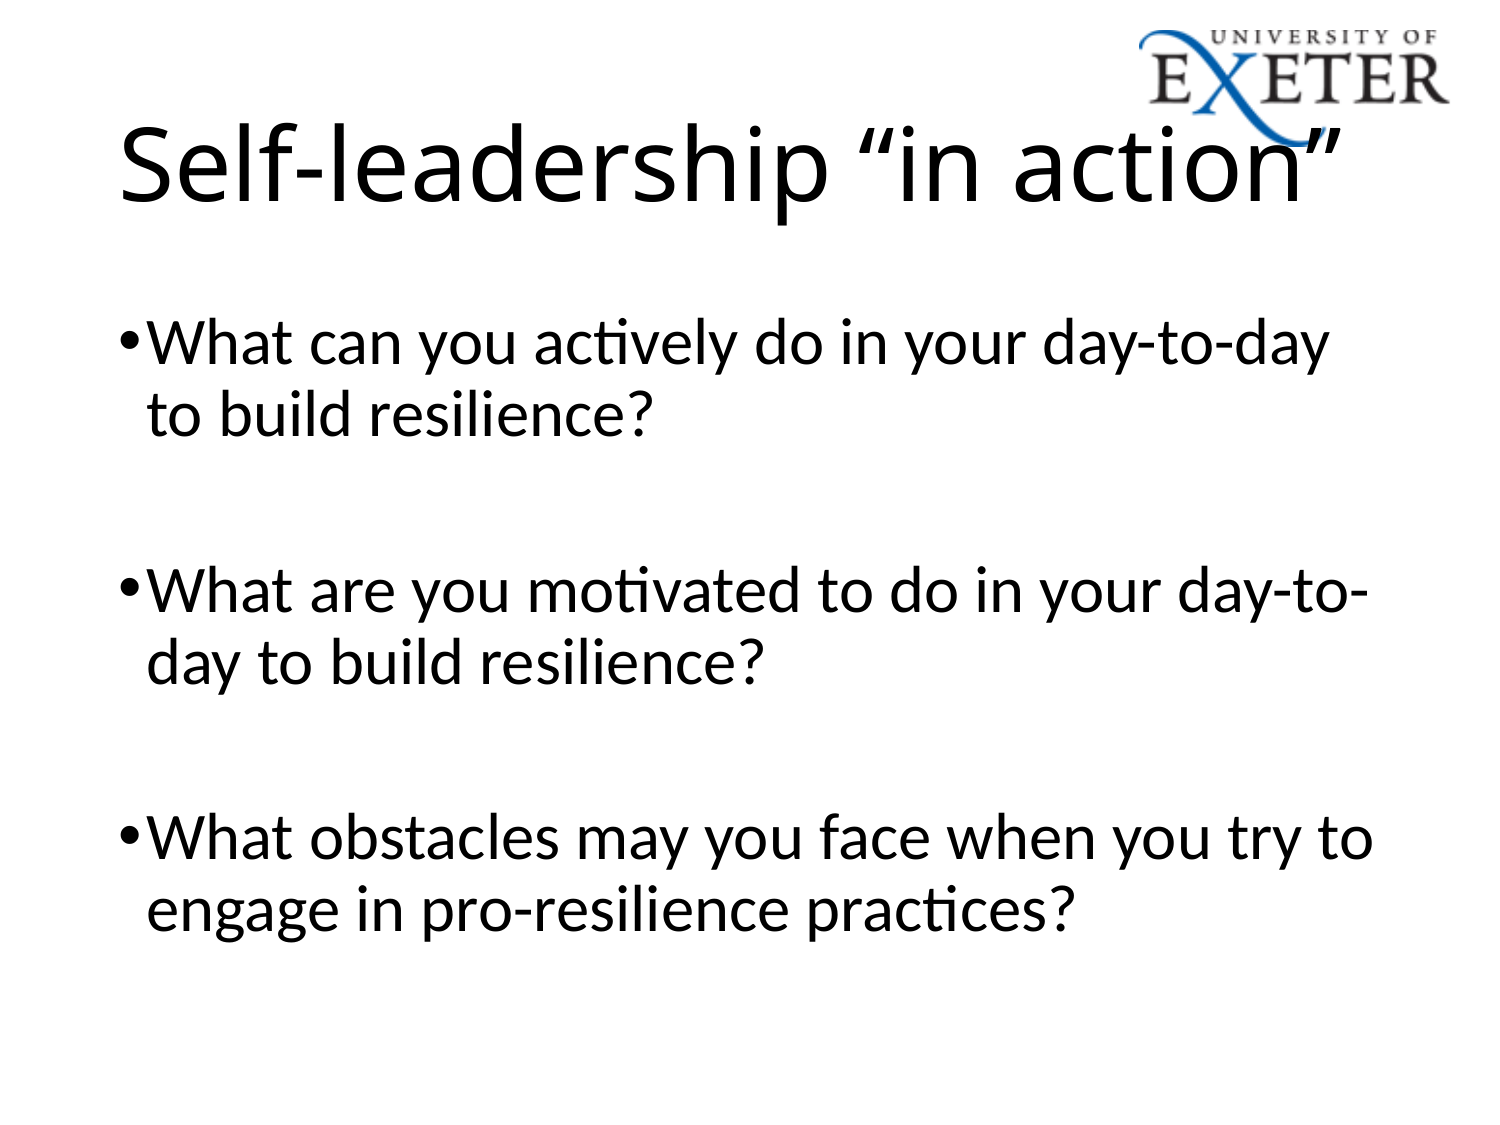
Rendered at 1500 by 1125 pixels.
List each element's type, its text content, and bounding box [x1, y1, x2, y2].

title Self-leadership “in action” [103, 59, 1397, 278]
list What can you actively do in your day-to-day to build resilience? What are you motivated to do in your day-to-day to build resilience? What obstacles may you face when you try to engage in pro-resilience practices? [103, 299, 1397, 1014]
picture [1139, 30, 1452, 147]
